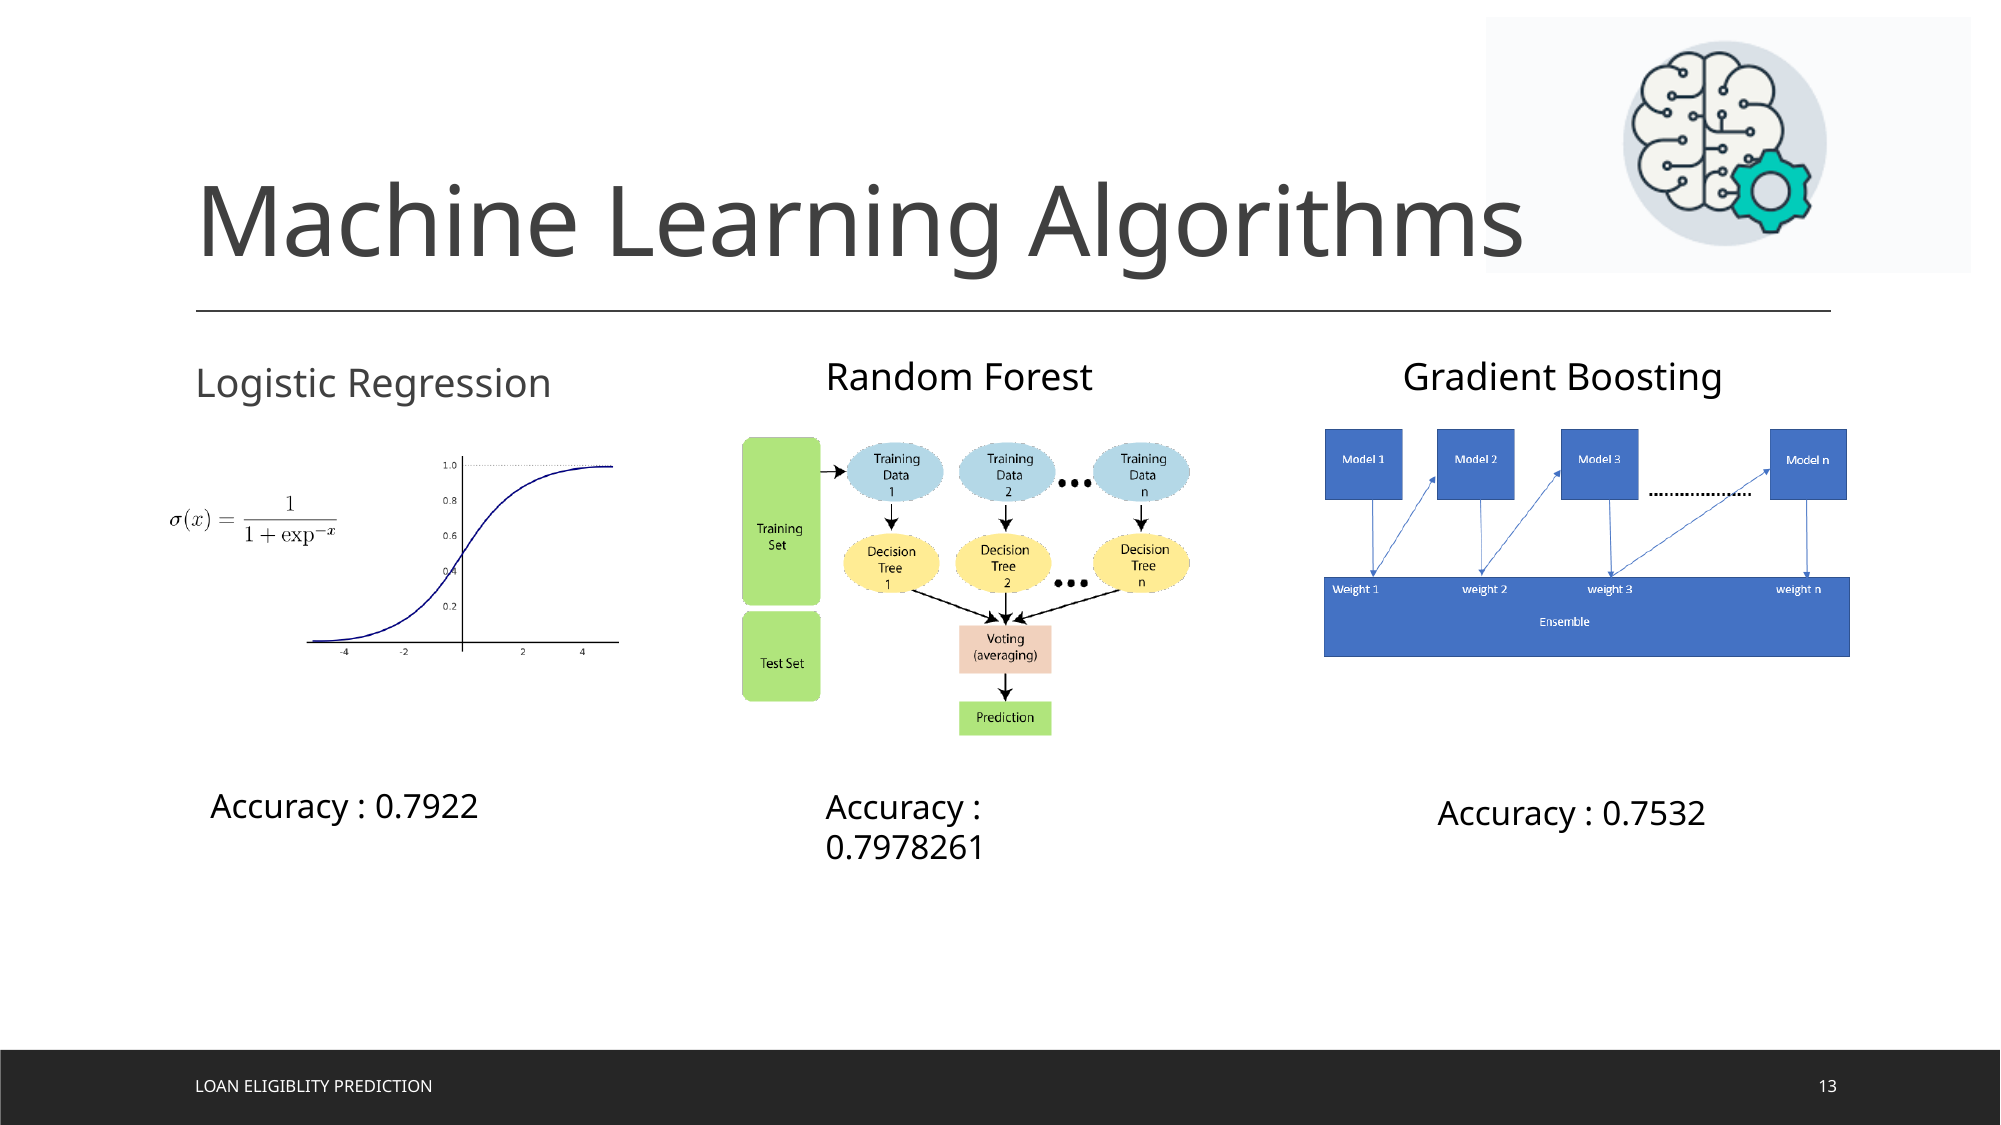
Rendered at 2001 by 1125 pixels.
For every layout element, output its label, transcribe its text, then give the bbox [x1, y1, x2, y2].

picture [1310, 401, 1863, 674]
picture [169, 456, 620, 655]
slide_number 13 [1803, 1057, 1932, 1118]
picture [1485, 17, 1971, 273]
text_box Random Forest [810, 345, 1243, 406]
footer Loan Eligiblity Prediction [180, 1057, 1299, 1118]
title Machine Learning Algorithms [180, 47, 1830, 285]
text_box Accuracy : 0.7922 [195, 778, 593, 833]
text_box Accuracy : 0.7978261 [810, 778, 1164, 874]
text_box Gradient Boosting [1387, 345, 1820, 398]
text_box Accuracy : 0.7532 [1422, 784, 1820, 839]
picture [738, 434, 1194, 738]
list Logistic Regression [180, 345, 1830, 963]
